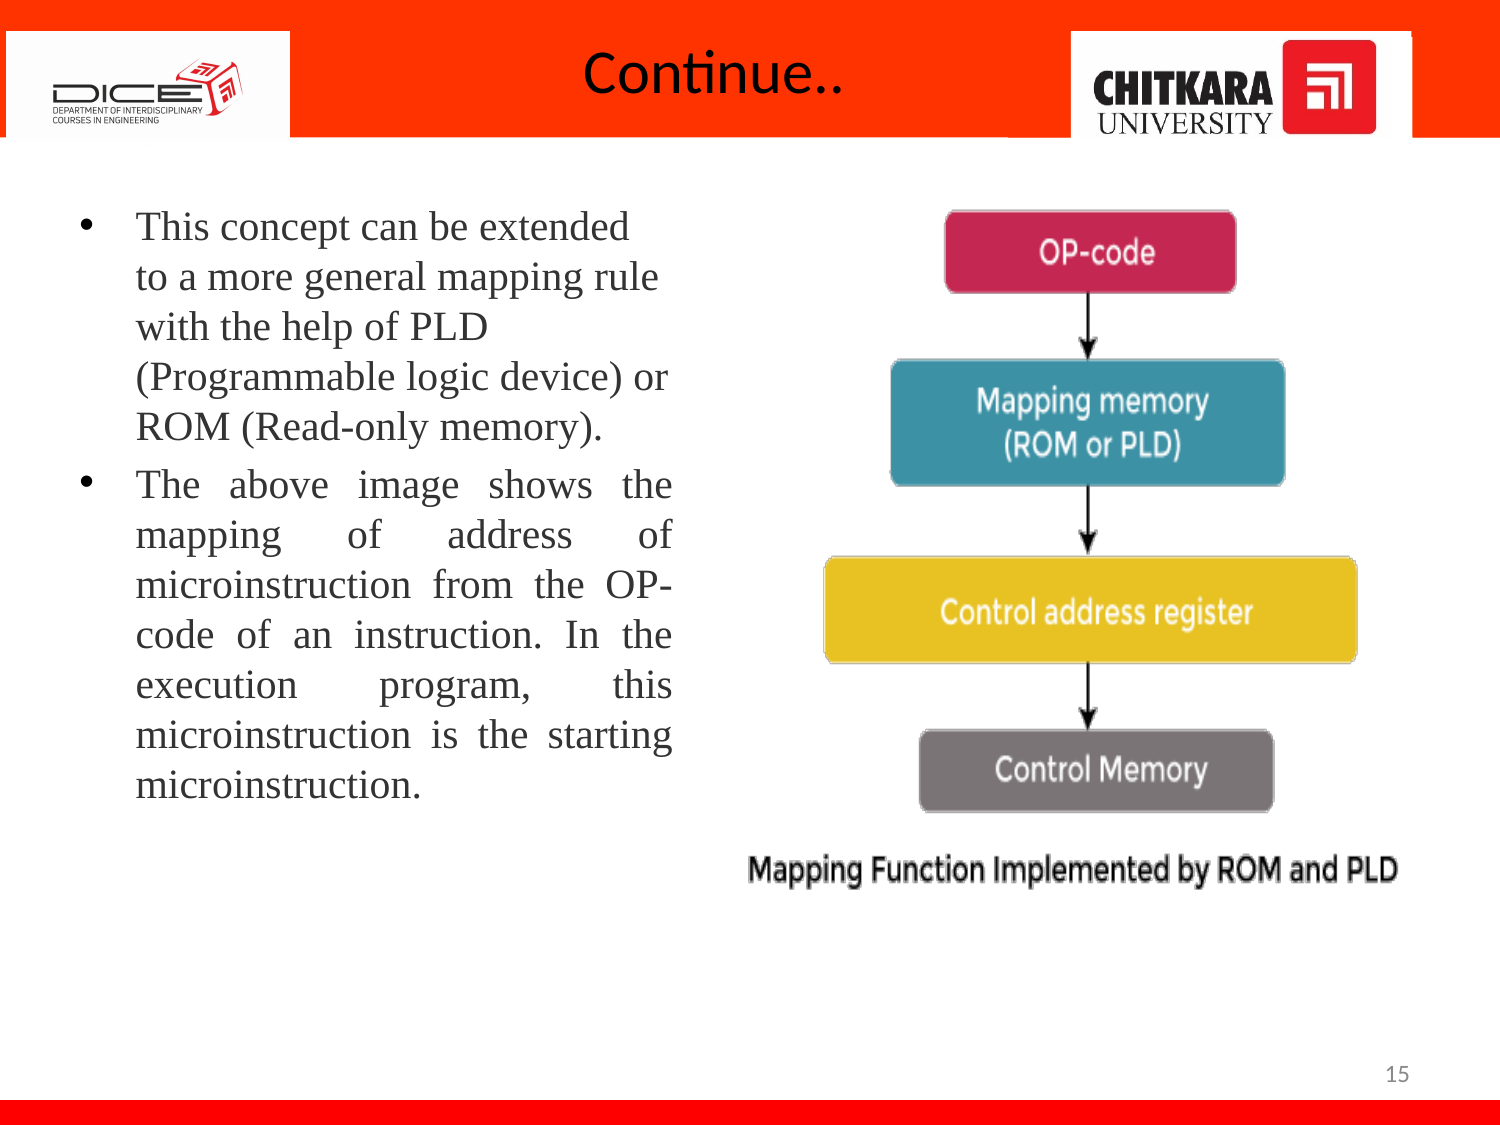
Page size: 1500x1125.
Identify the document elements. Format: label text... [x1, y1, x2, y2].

list This concept can be extended to a more general mapping rule with the help of PLD (Programmable logic device) or ROM (Read-only memory). The above image shows the mapping of address of microinstruction from the OP-code of an instruction. In the execution program, this microinstruction is the starting microinstruction. [45, 191, 689, 934]
picture [1074, 37, 1391, 138]
slide_number 15 [1074, 1042, 1425, 1103]
title Continue.. [366, 0, 1063, 138]
picture [6, 30, 290, 150]
picture [727, 190, 1431, 903]
